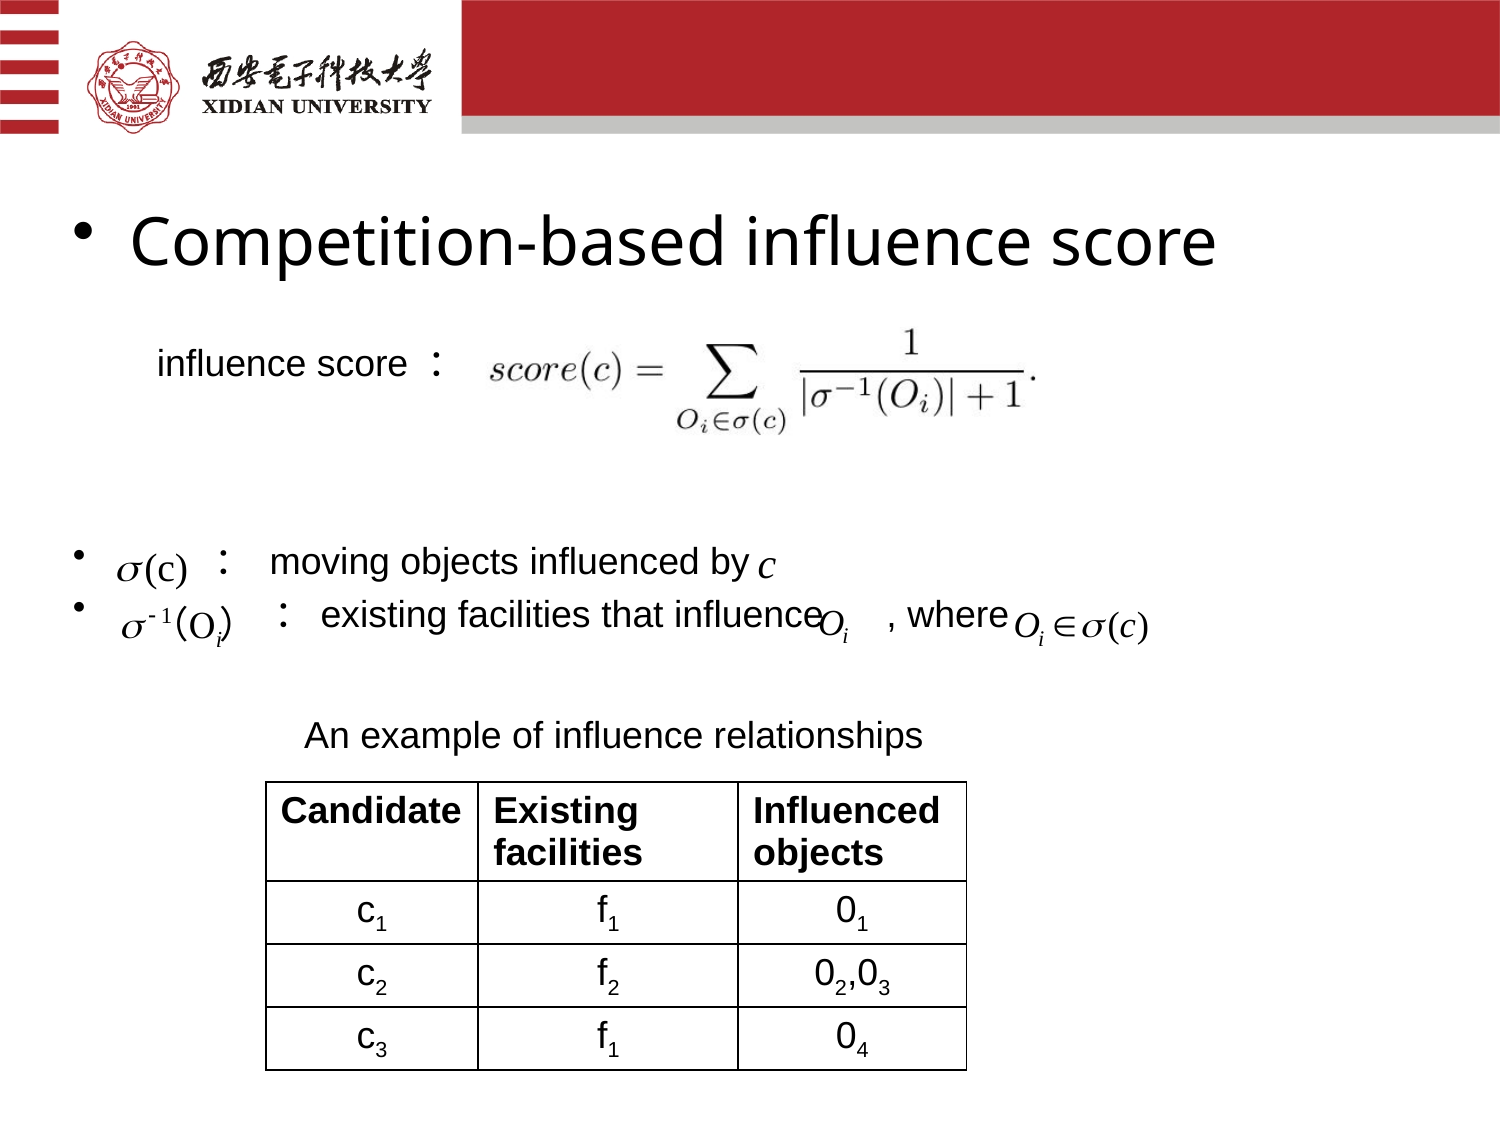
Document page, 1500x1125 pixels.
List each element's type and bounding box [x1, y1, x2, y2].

text_box [1009, 603, 1155, 655]
text_box [111, 544, 195, 597]
text_box [814, 601, 857, 653]
text_box [752, 552, 785, 588]
picture [0, 0, 1500, 1125]
text_box [116, 601, 244, 657]
